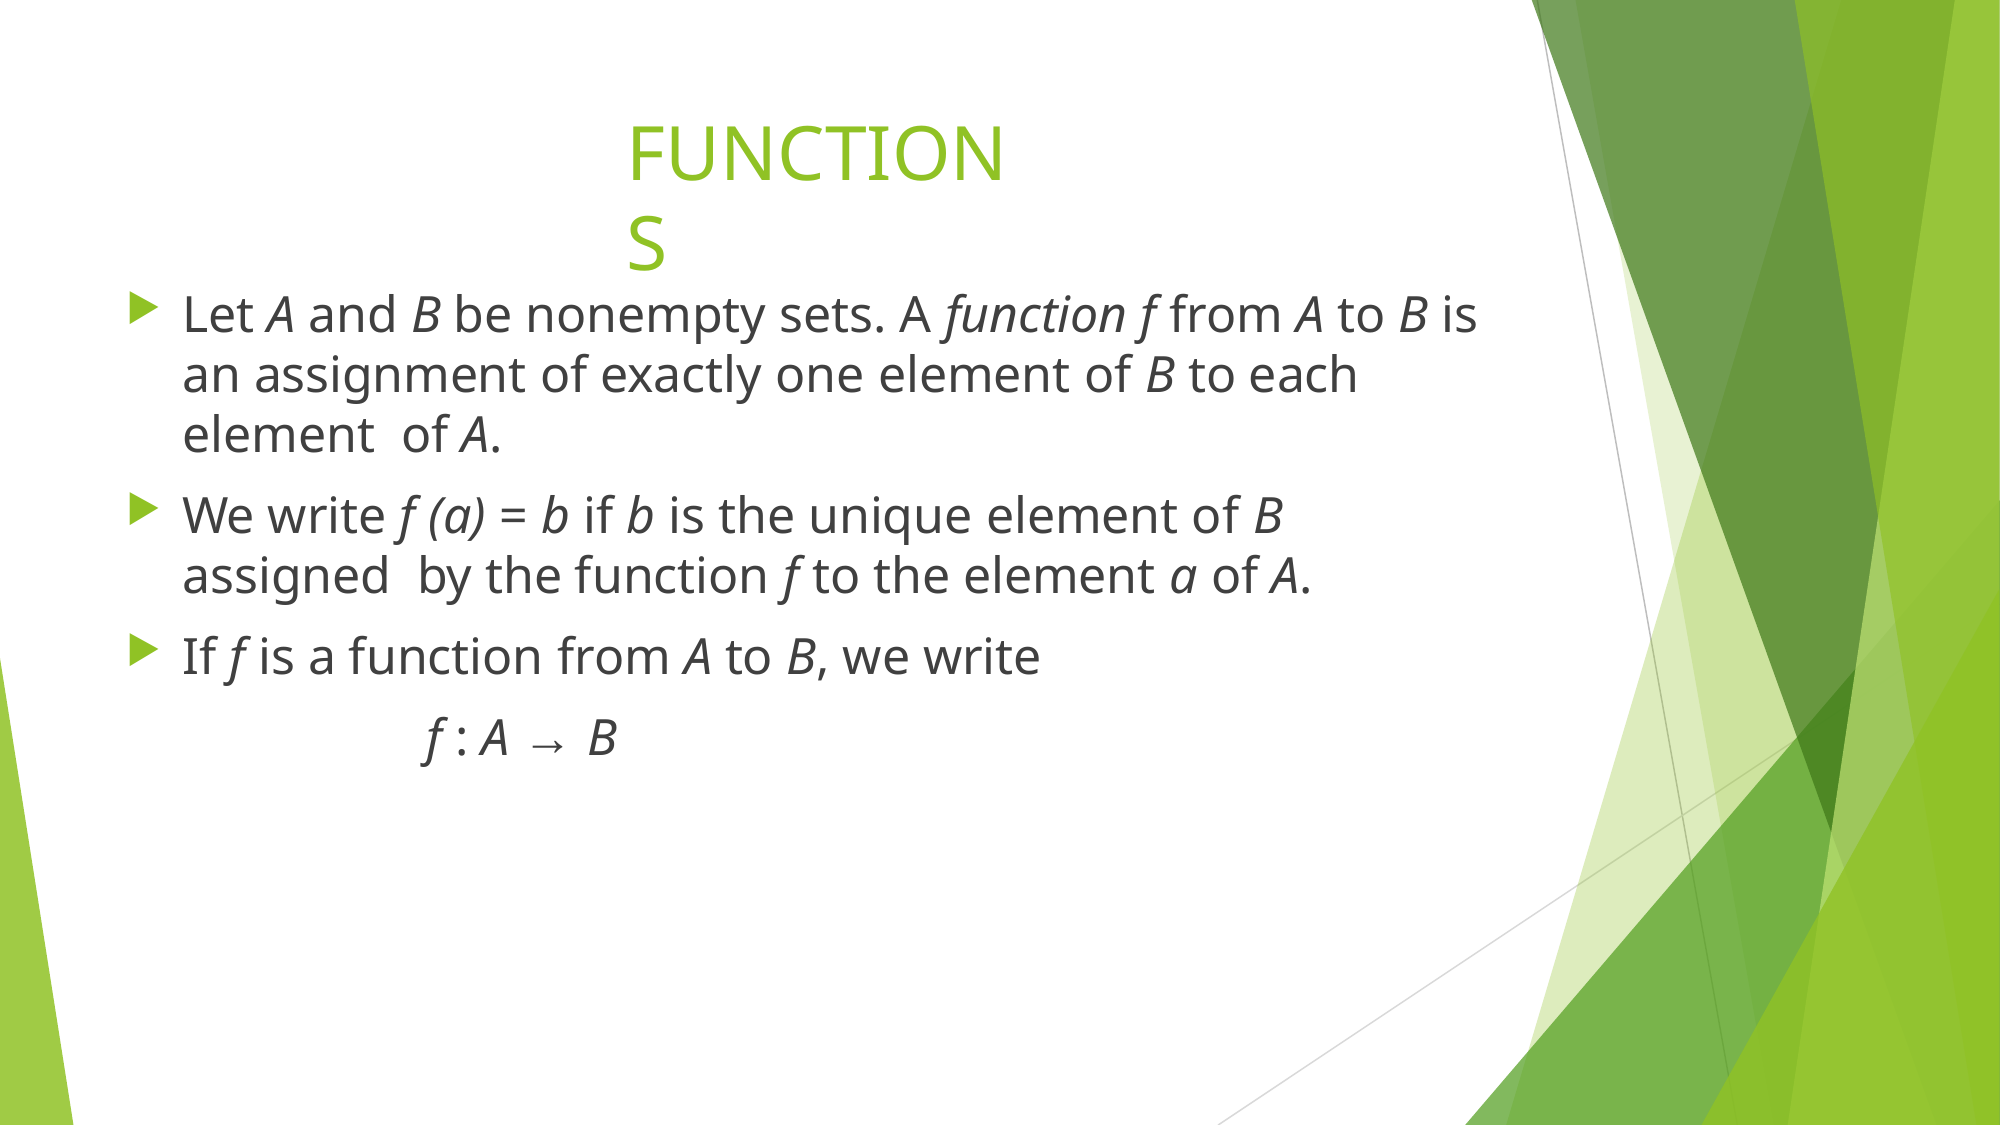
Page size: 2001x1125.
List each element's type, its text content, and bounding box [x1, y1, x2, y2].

title FUNCTIONS [624, 103, 1008, 280]
text_box Let A and B be nonempty sets. A function f from A to B is an assignment of exactly one element of B to each element of A. We write f (a) = b if b is the unique element of B assigned by the function f to the element a of A. If f is a function from A to B, we write f : A → B [124, 280, 1525, 766]
